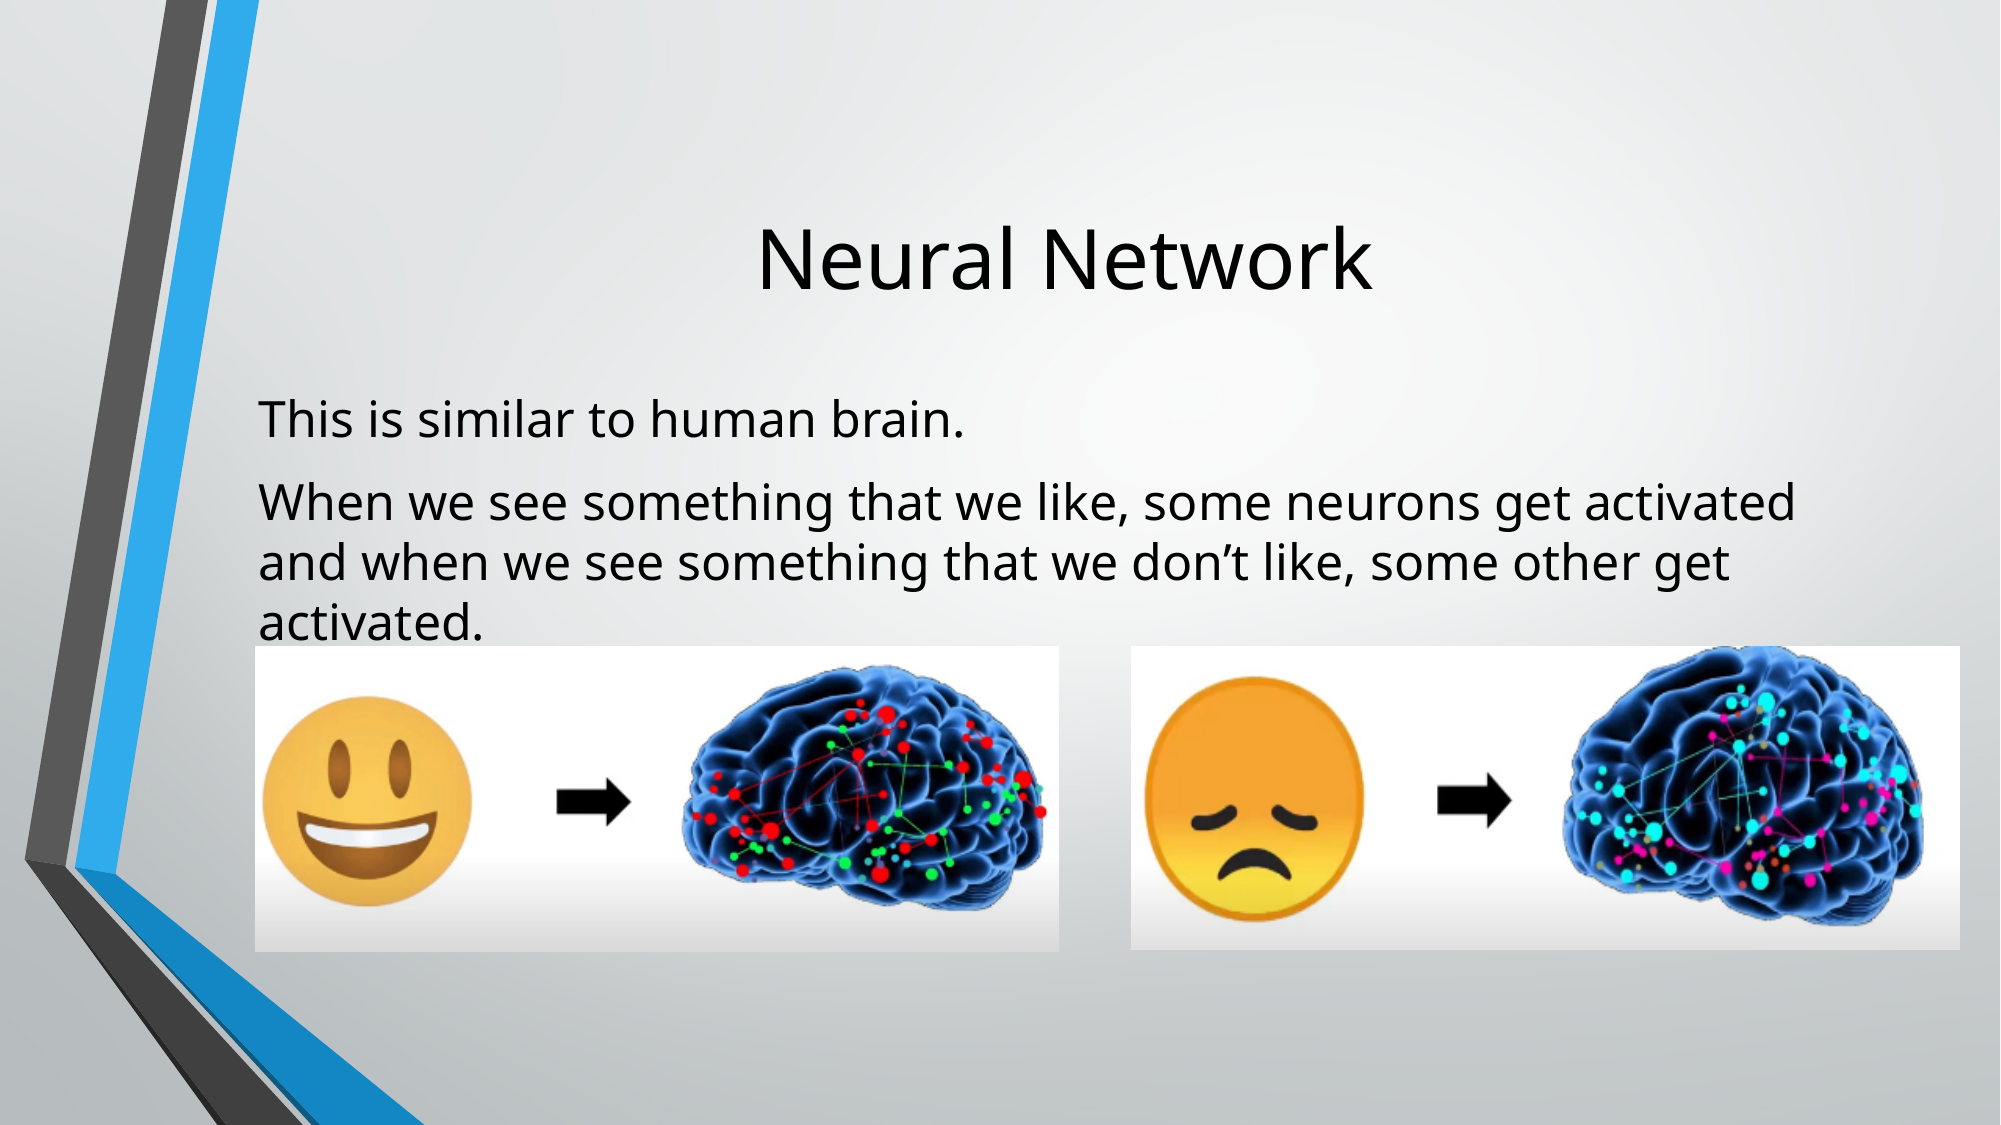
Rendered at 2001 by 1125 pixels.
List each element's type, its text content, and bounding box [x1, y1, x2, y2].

picture [1131, 646, 1961, 951]
title Neural Network [243, 112, 1887, 380]
list This is similar to human brain. When we see something that we like, some neurons get activated and when we see something that we don’t like, some other get activated. [243, 380, 1887, 950]
picture [255, 646, 1060, 952]
